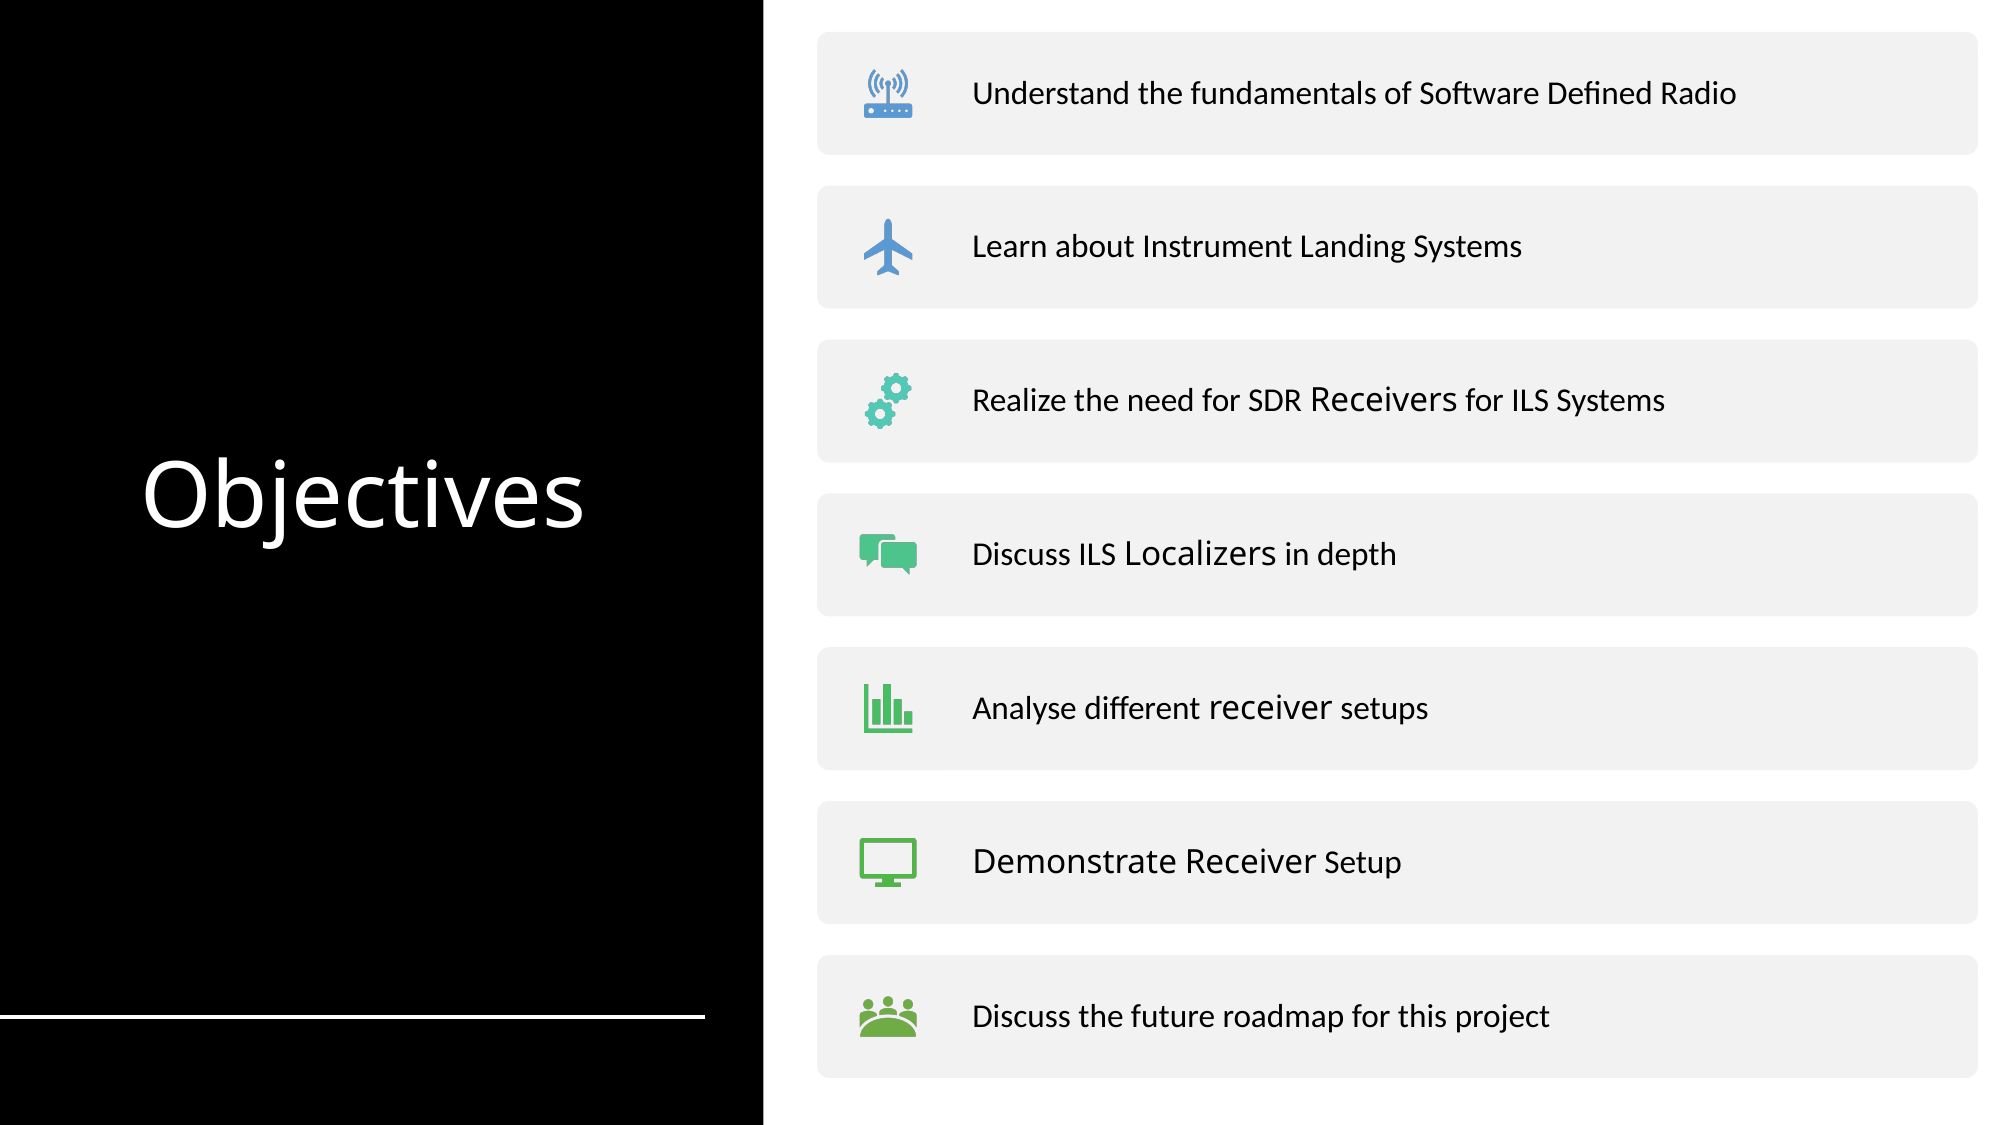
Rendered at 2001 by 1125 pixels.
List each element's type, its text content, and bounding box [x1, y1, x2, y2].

title Objectives [125, 91, 711, 905]
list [817, 31, 1979, 1079]
text_box [0, 0, 764, 1125]
